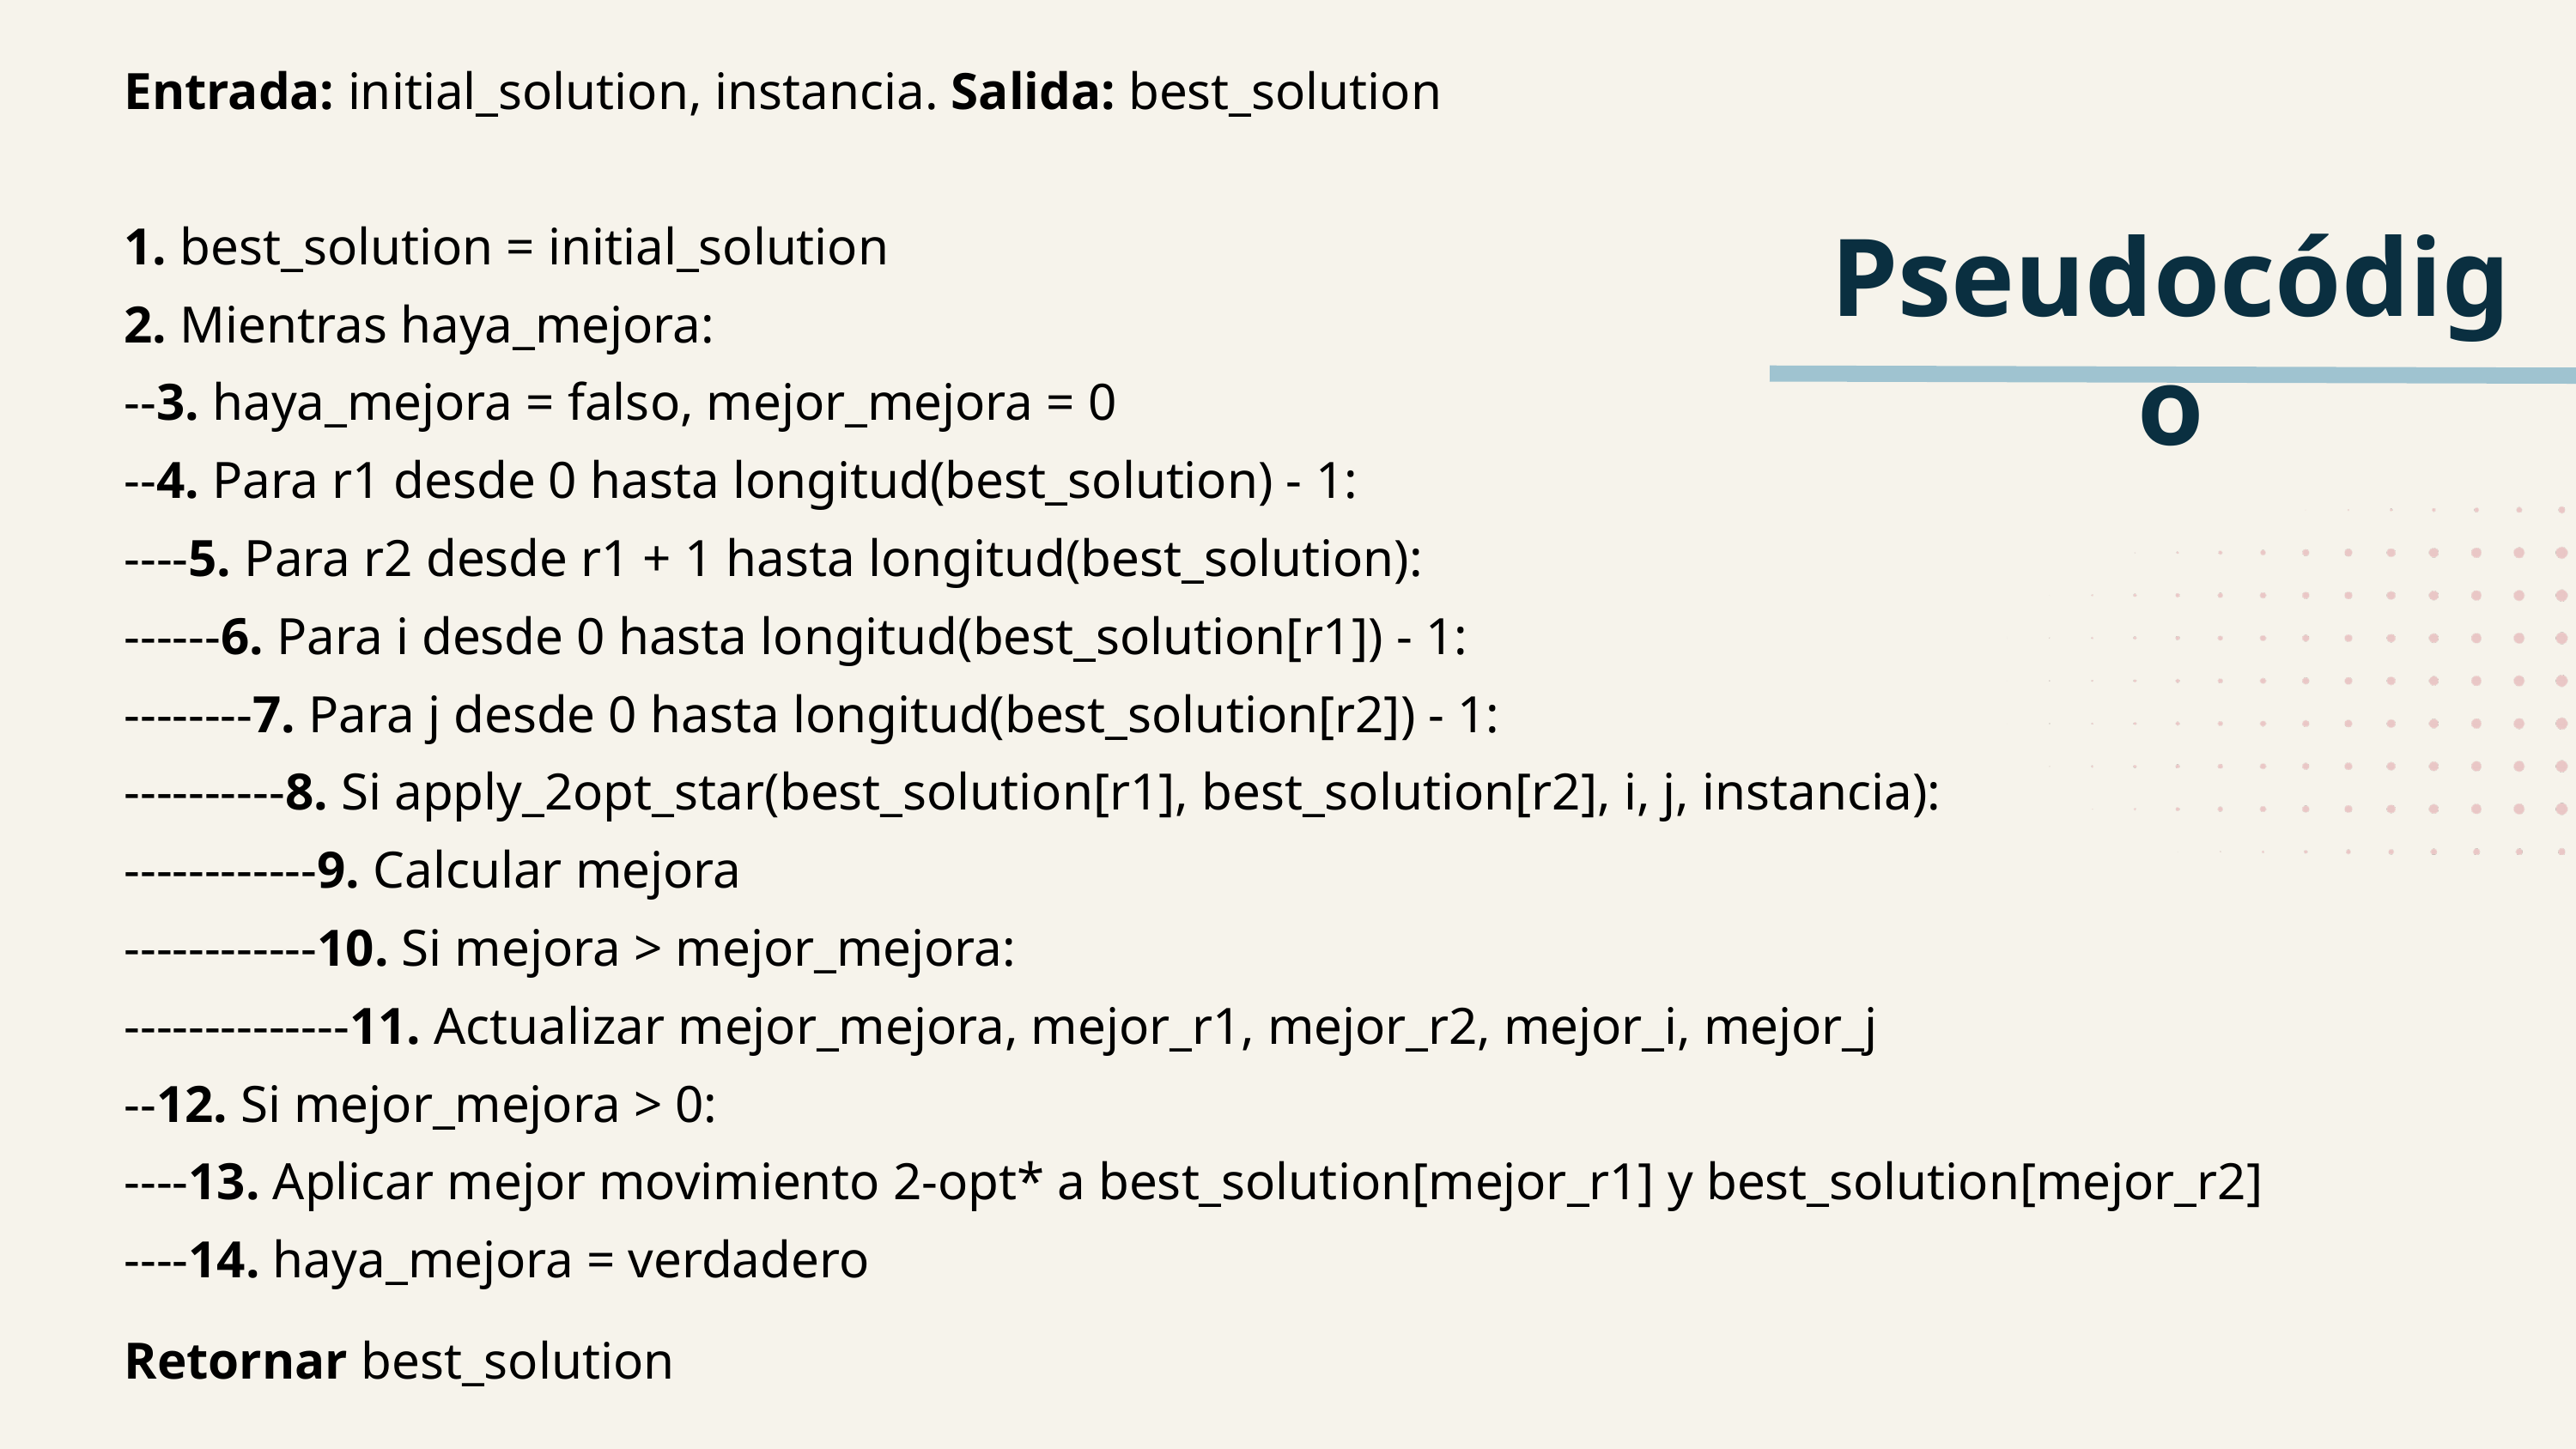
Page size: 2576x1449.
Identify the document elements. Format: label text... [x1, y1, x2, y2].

text_box Entrada: initial_solution, instancia. Salida: best_solution 1. best_solution = initial_solution 2. Mientras haya_mejora: --3. haya_mejora = falso, mejor_mejora = 0 --4. Para r1 desde 0 hasta longitud(best_solution) - 1: ----5. Para r2 desde r1 + 1 hasta longitud(best_solution): ------6. Para i desde 0 hasta longitud(best_solution[r1]) - 1: --------7. Para j desde 0 hasta longitud(best_solution[r2]) - 1: ----------8. Si apply_2opt_star(best_solution[r1], best_solution[r2], i, j, instancia): ------------9. Calcular mejora ------------10. Si mejora > mejor_mejora: --------------11. Actualizar mejor_mejora, mejor_r1, mejor_r2, mejor_i, mejor_j --12. Si mejor_mejora > 0: ----13. Aplicar mejor movimiento 2-opt* a best_solution[mejor_r1] y best_solution[mejor_r2] ----14. haya_mejora = verdadero Retornar best_solution [124, 58, 2304, 1390]
text_box Pseudocódigo [1819, 209, 2523, 467]
text_box [2007, 506, 2576, 855]
